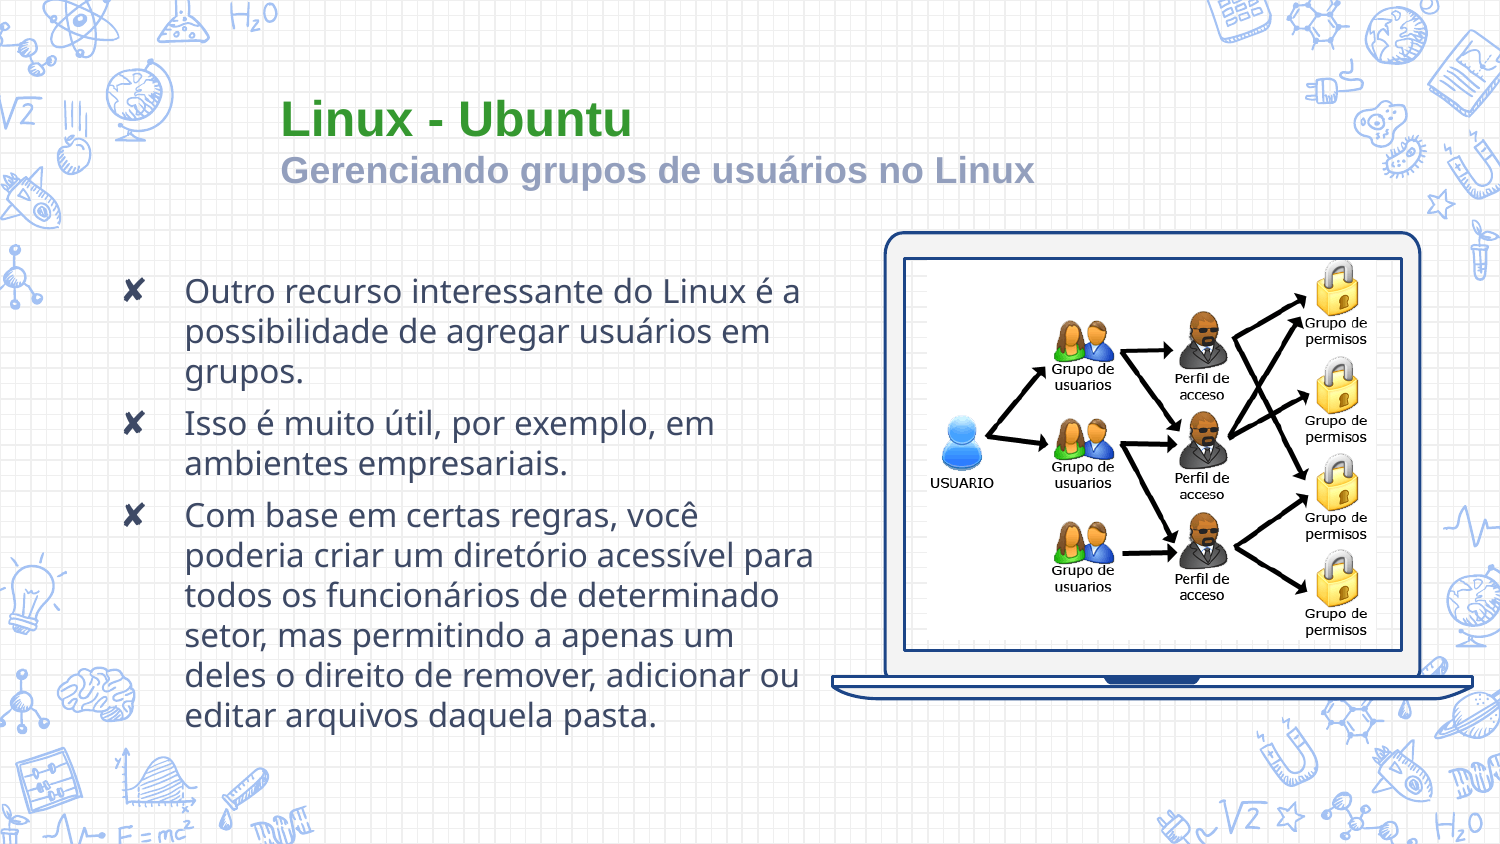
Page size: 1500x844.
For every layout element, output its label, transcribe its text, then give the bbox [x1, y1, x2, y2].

text_box Linux - Ubuntu Gerenciando grupos de usuários no Linux [265, 78, 1425, 233]
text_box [832, 232, 1473, 699]
list Outro recurso interessante do Linux é a possibilidade de agregar usuários em grupos. Isso é muito útil, por exemplo, em ambientes empresariais. Com base em certas regras, você poderia criar um diretório acessível para todos os funcionários de determinado setor, mas permitindo a apenas um deles o direito de remover, adicionar ou editar arquivos daquela pasta. [94, 254, 833, 800]
